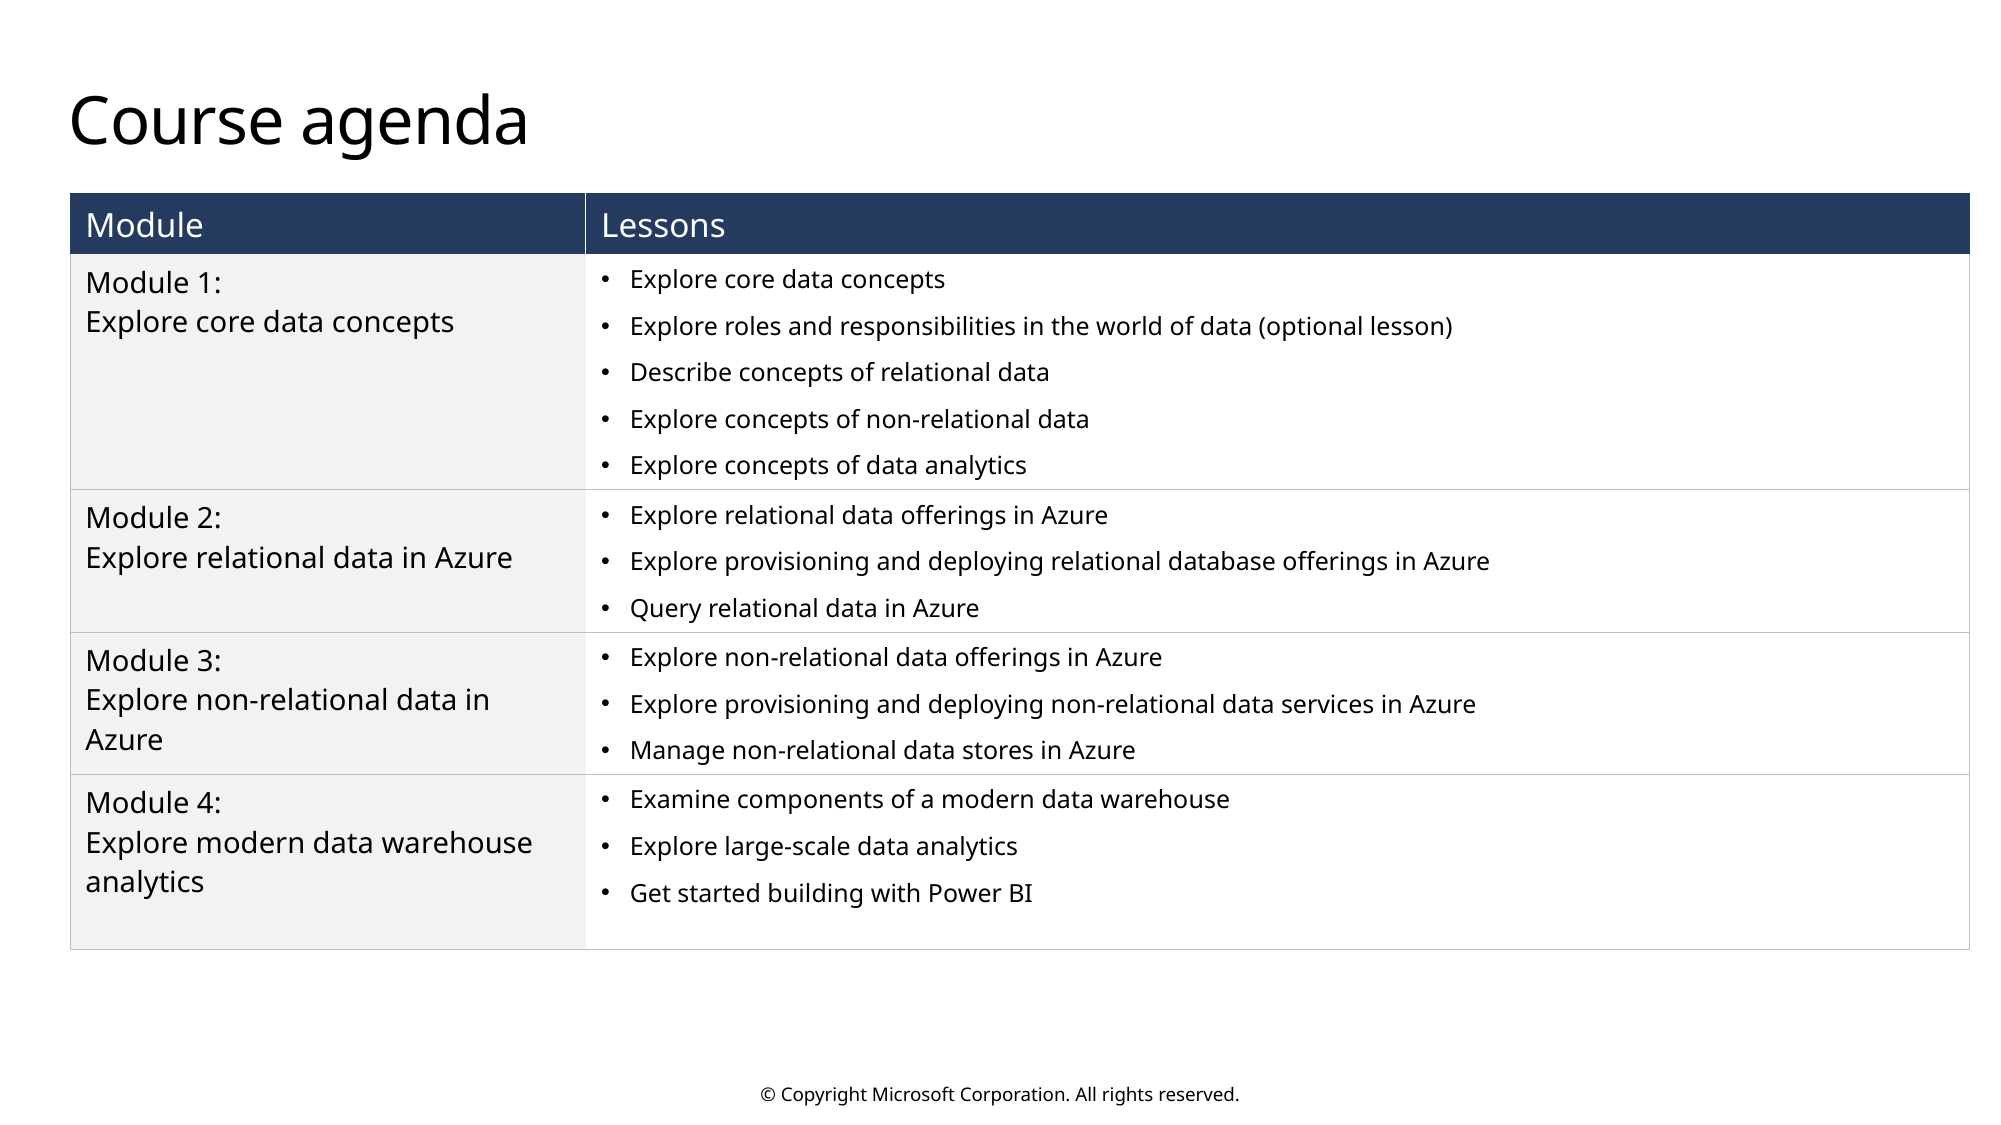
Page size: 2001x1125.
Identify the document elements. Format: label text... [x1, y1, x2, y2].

table_cell Module 1: Explore core data concepts [71, 254, 586, 489]
table_cell Explore core data concepts Explore roles and responsibilities in the world of data (optional lesson) Describe concepts of relational data Explore concepts of non-relational data Explore concepts of data analytics [586, 254, 1969, 489]
table_cell Module 4: Explore modern data warehouse analytics [71, 775, 586, 949]
title Course agenda [68, 72, 1930, 184]
table_header Module [71, 194, 585, 254]
table_cell Examine components of a modern data warehouse Explore large-scale data analytics Get started building with Power BI [586, 775, 1969, 949]
table_cell Module 2: Explore relational data in Azure [71, 490, 586, 632]
table_cell Explore relational data offerings in Azure Explore provisioning and deploying relational database offerings in Azure Query relational data in Azure [586, 490, 1969, 632]
table_header Lessons [586, 194, 1969, 254]
table_cell Module 3: Explore non-relational data in Azure [71, 633, 586, 774]
table_cell Explore non-relational data offerings in Azure Explore provisioning and deploying non-relational data services in Azure Manage non-relational data stores in Azure [586, 633, 1969, 774]
